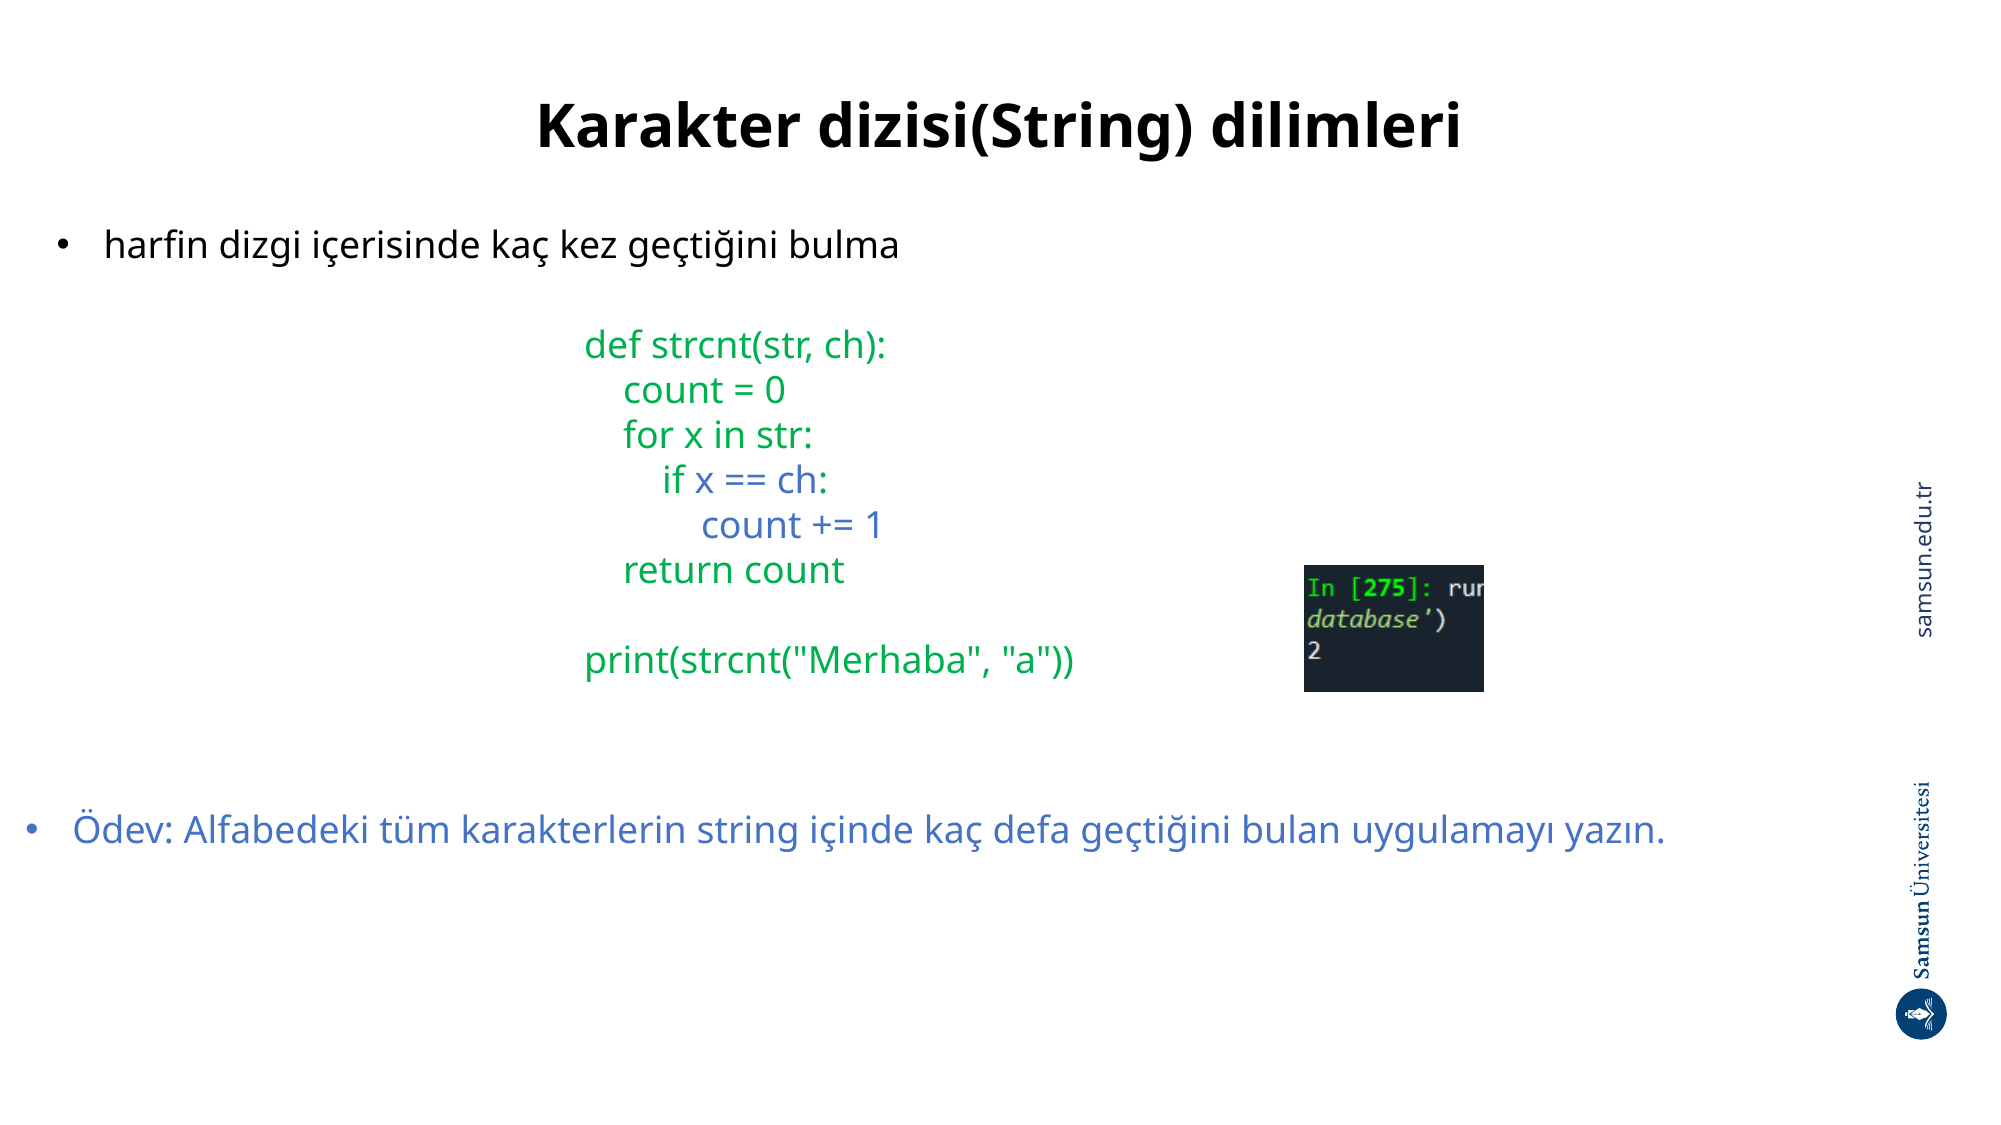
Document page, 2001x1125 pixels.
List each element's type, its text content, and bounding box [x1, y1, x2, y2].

text_box Ödev: Alfabedeki tüm karakterlerin string içinde kaç defa geçtiğini bulan uygulamayı yazın. [10, 776, 1921, 859]
title Karakter dizisi(String) dilimleri [105, 52, 1895, 204]
text_box harfin dizgi içerisinde kaç kez geçtiğini bulma [41, 191, 1574, 274]
picture [1304, 565, 1485, 692]
text_box def strcnt(str, ch): count = 0 for x in str: if x == ch: count += 1 return count print(strcnt("Merhaba", "a")) [569, 313, 1614, 688]
